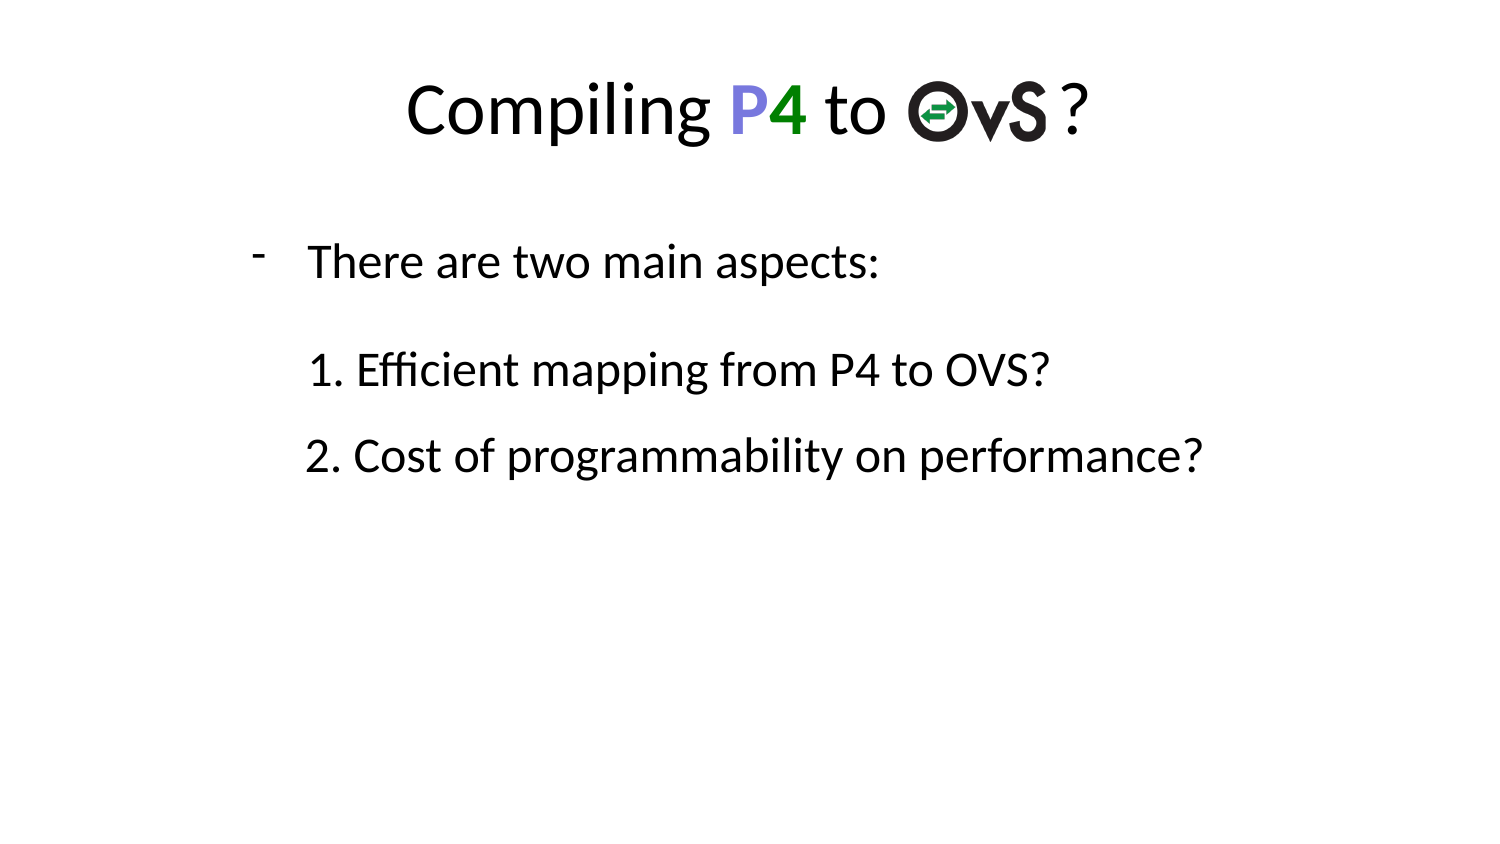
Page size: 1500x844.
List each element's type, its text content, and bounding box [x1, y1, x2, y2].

picture [907, 81, 1046, 142]
title Compiling P4 to ? [75, 33, 1425, 175]
text_box 2. Cost of programmability on performance? [237, 407, 1349, 514]
text_box There are two main aspects: 1. Efficient mapping from P4 to OVS? [217, 213, 1329, 408]
